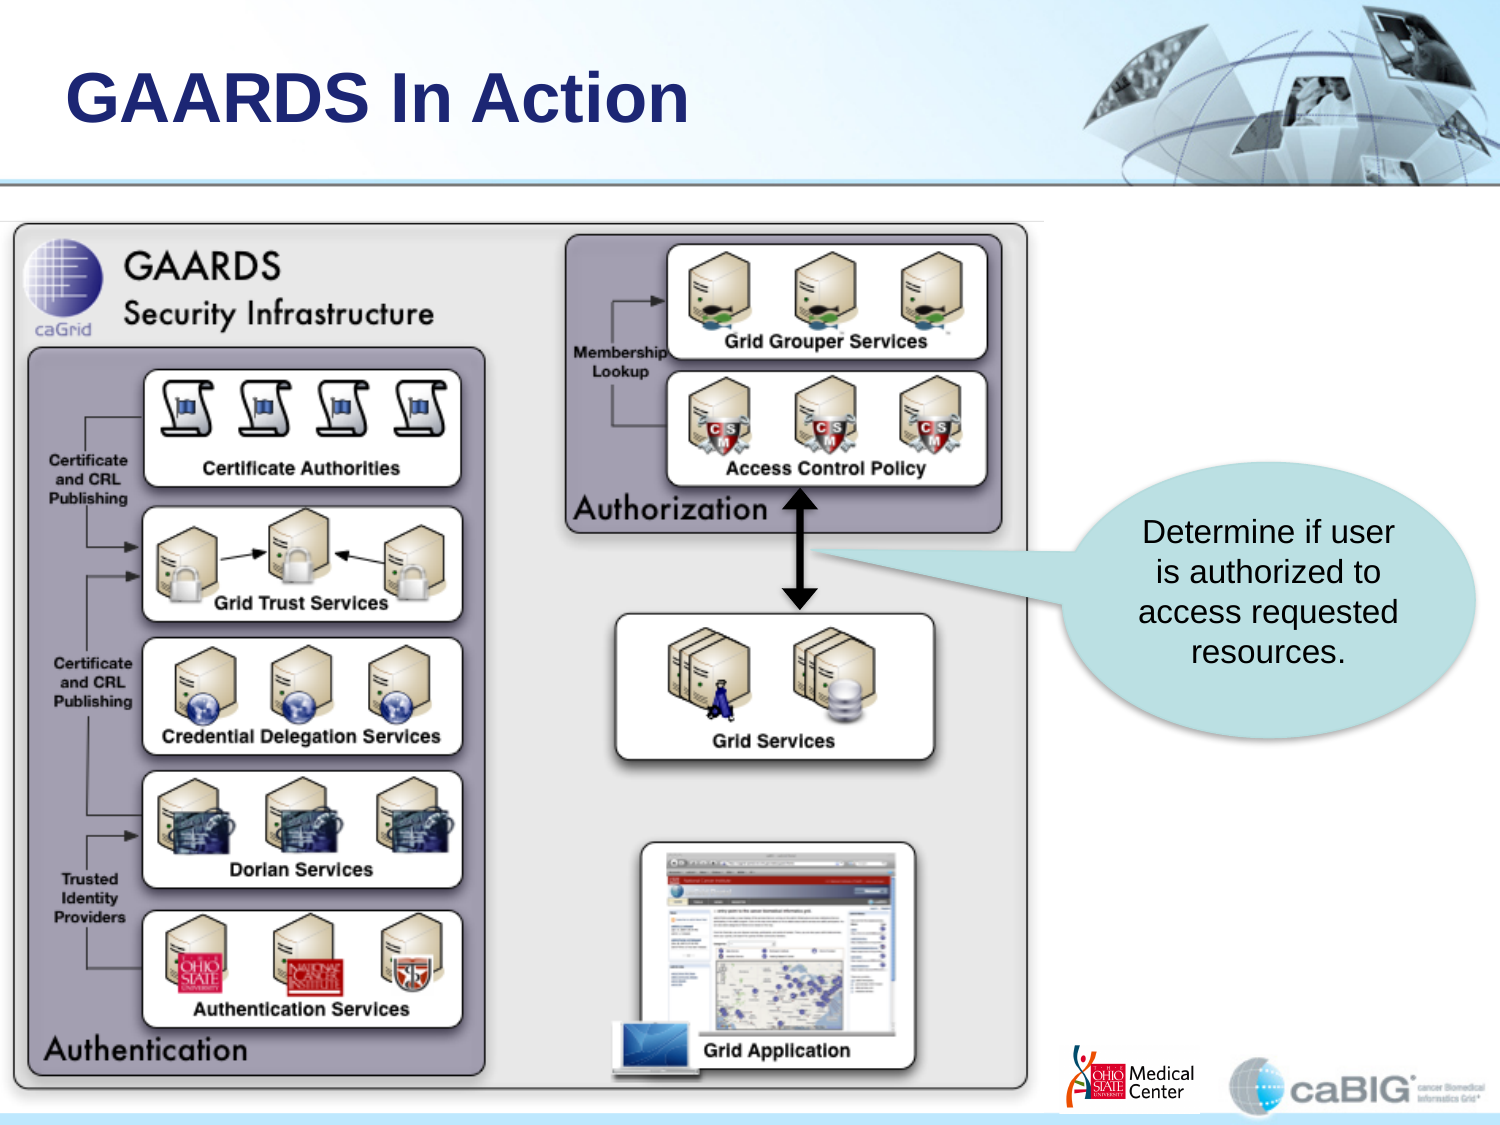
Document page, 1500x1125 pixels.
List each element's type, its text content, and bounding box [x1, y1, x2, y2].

text_box Determine if user is authorized to access requested resources. [1049, 461, 1476, 739]
title GAARDS In Action [49, 0, 1176, 188]
picture [0, 0, 1500, 1125]
